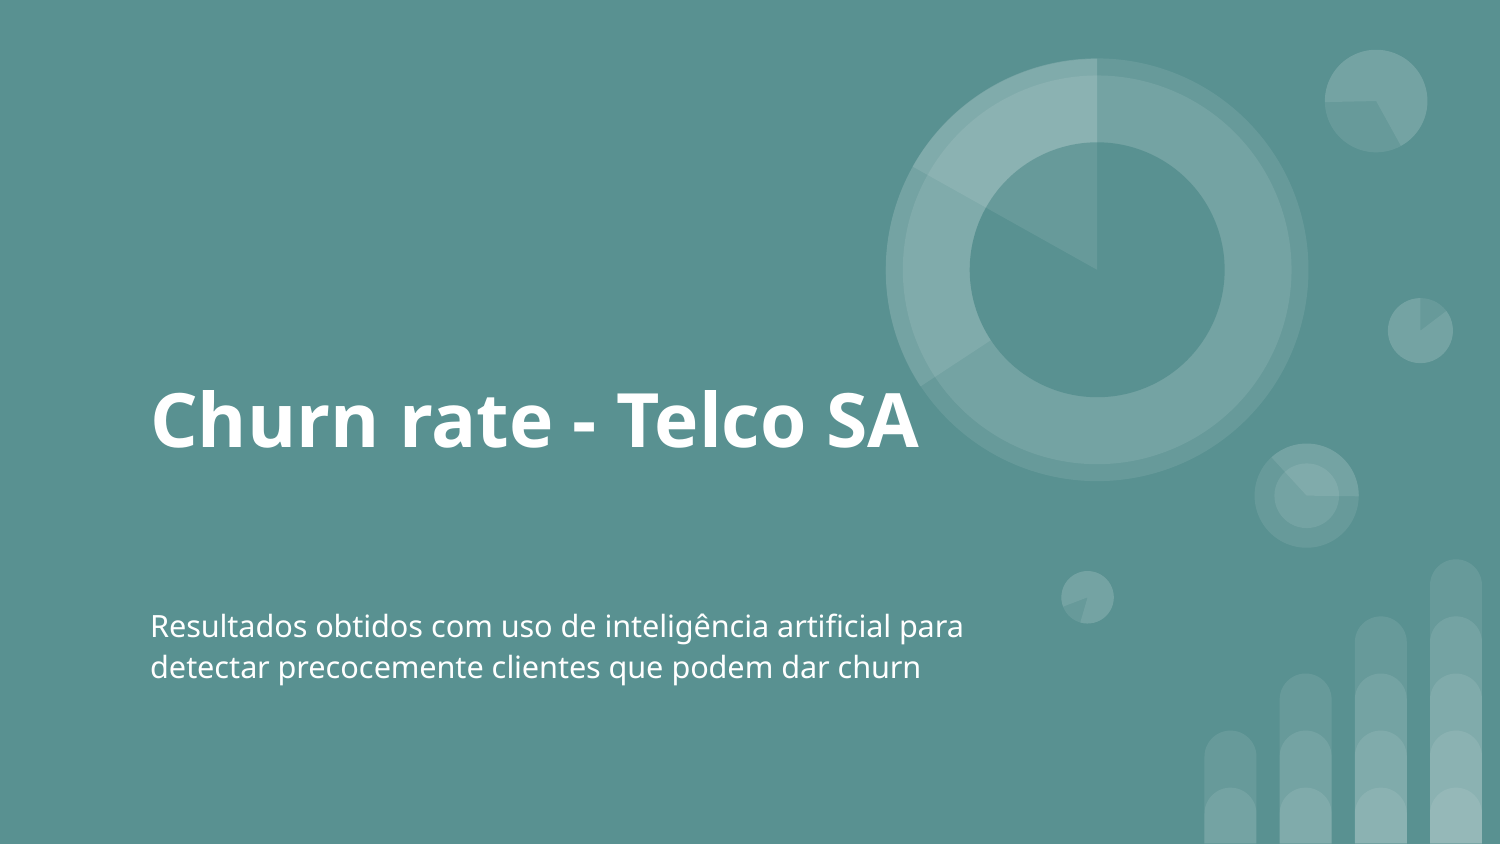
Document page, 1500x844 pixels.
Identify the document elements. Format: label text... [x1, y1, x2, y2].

subtitle Resultados obtidos com uso de inteligência artificial para detectar precocemente clientes que podem dar churn [135, 589, 1010, 704]
title Churn rate - Telco SA [135, 264, 942, 572]
